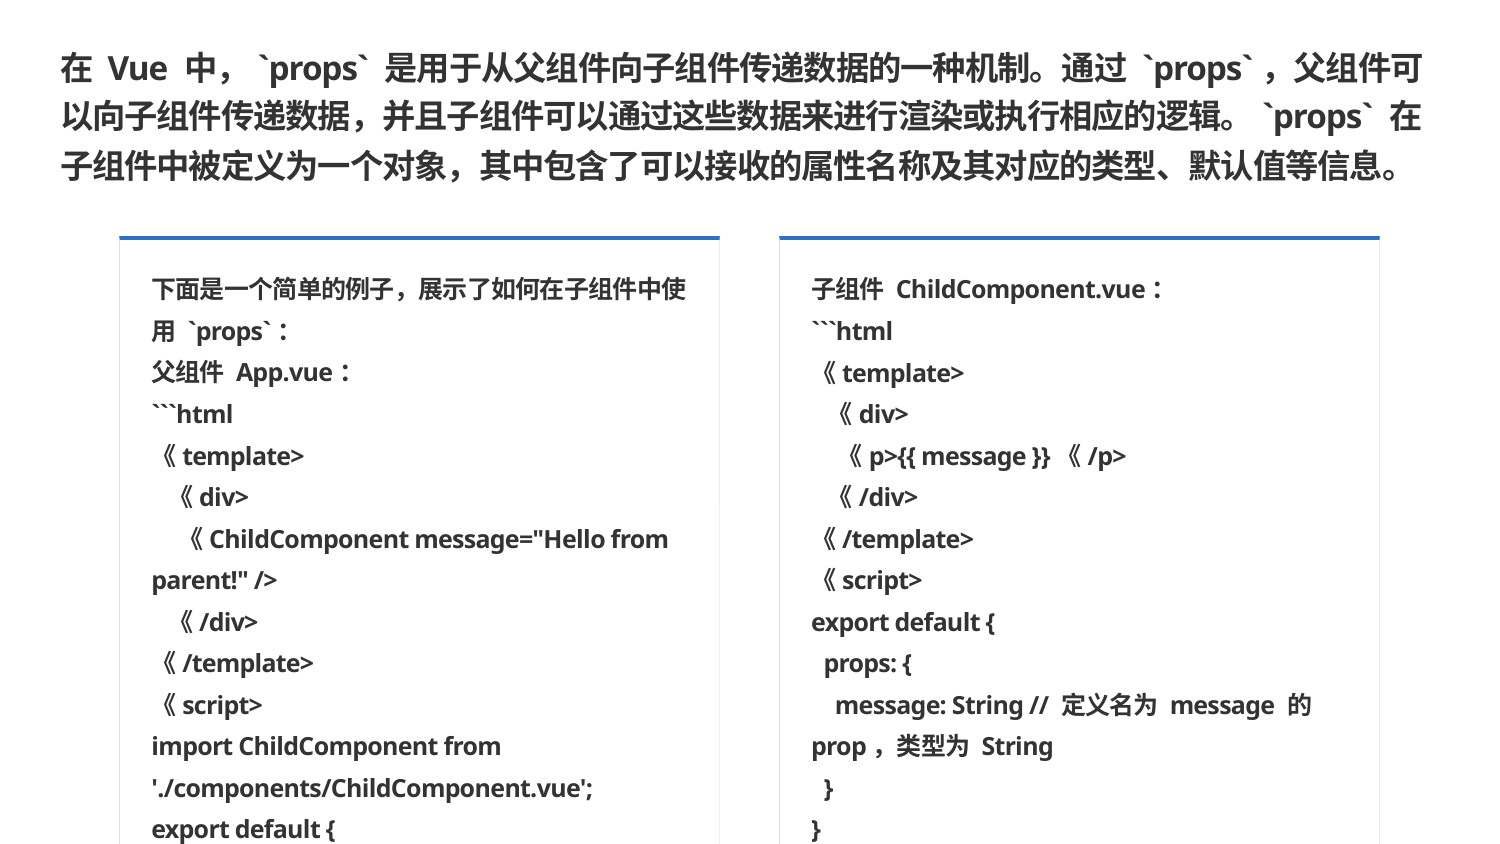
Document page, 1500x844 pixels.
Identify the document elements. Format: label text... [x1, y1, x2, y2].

picture [779, 236, 1380, 844]
text_box 在 Vue 中，`props` 是用于从父组件向子组件传递数据的一种机制。通过 `props`，父组件可以向子组件传递数据，并且子组件可以通过这些数据来进行渲染或执行相应的逻辑。`props` 在子组件中被定义为一个对象，其中包含了可以接收的属性名称及其对应的类型、默认值等信息。 [60, 37, 1440, 184]
picture [119, 236, 720, 844]
